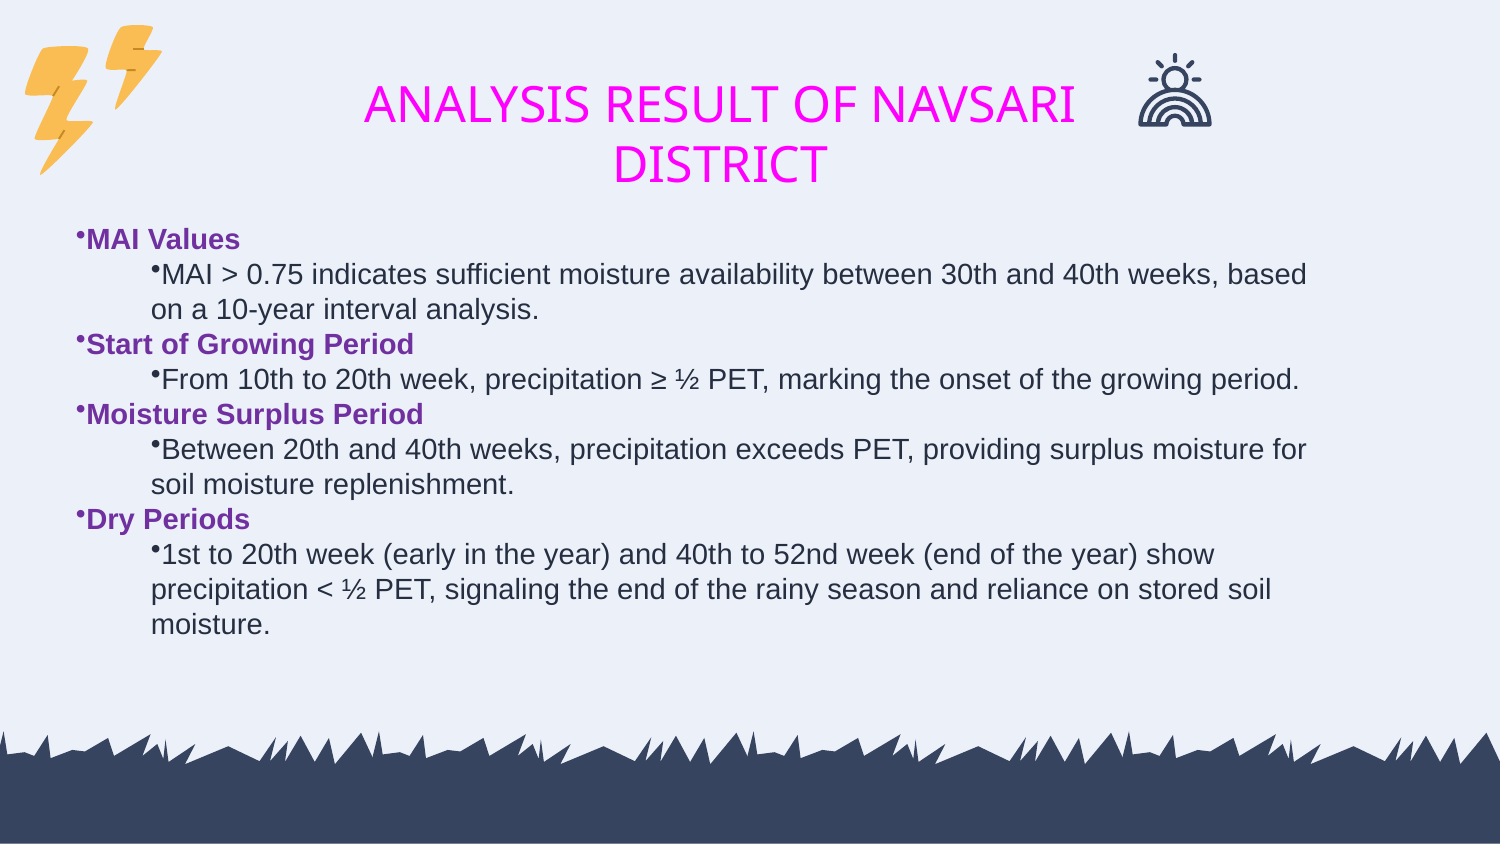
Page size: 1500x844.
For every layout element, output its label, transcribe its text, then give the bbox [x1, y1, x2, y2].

text_box MAI Values MAI > 0.75 indicates sufficient moisture availability between 30th and 40th weeks, based on a 10-year interval analysis. Start of Growing Period From 10th to 20th week, precipitation ≥ ½ PET, marking the onset of the growing period. Moisture Surplus Period Between 20th and 40th weeks, precipitation exceeds PET, providing surplus moisture for soil moisture replenishment. Dry Periods 1st to 20th week (early in the year) and 40th to 52nd week (end of the year) show precipitation < ½ PET, signaling the end of the rainy season and reliance on stored soil moisture. [60, 190, 1349, 693]
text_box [1138, 52, 1212, 127]
text_box ANALYSIS RESULT OF NAVSARI DISTRICT [265, 65, 1175, 190]
